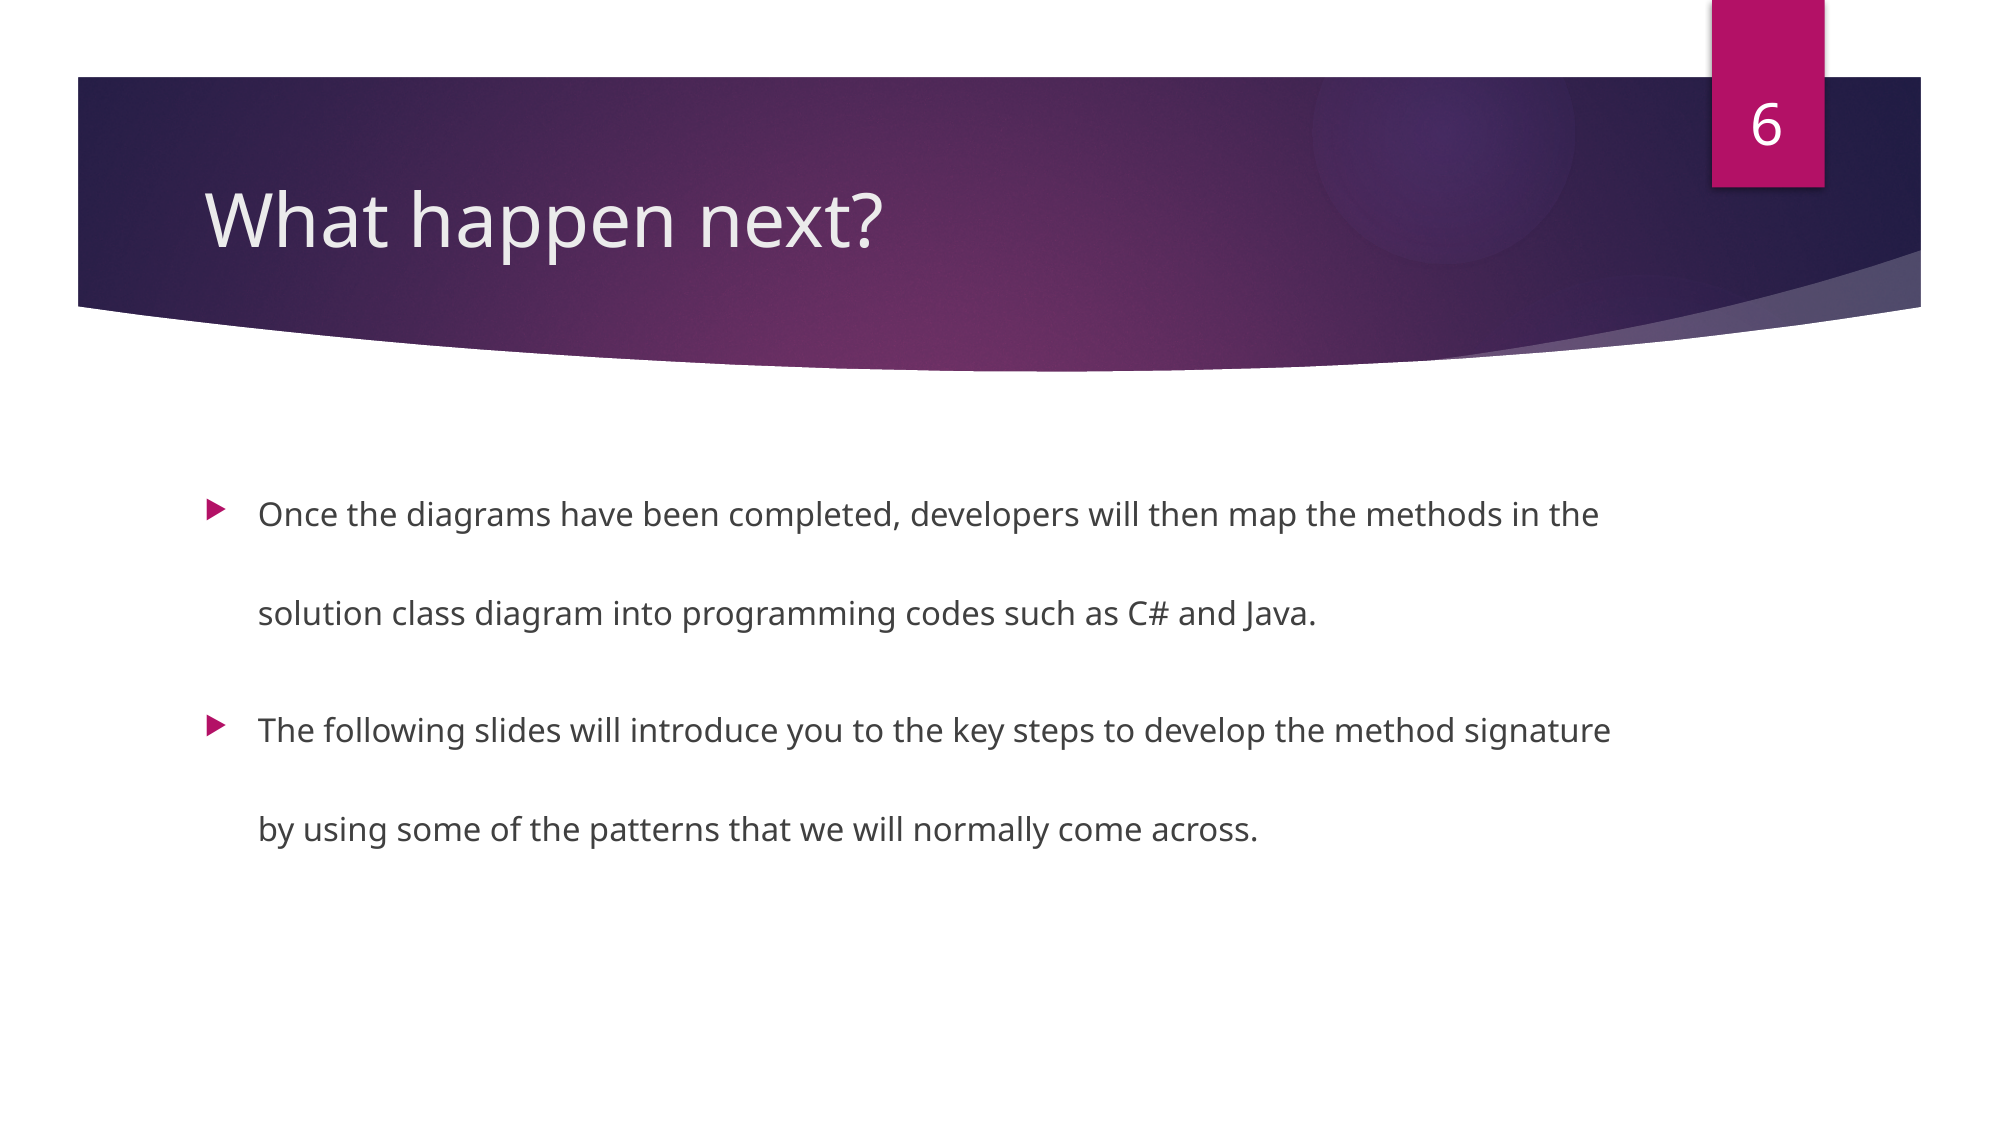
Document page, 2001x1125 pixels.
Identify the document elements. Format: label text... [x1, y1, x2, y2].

list Once the diagrams have been completed, developers will then map the methods in the solution class diagram into programming codes such as C# and Java. The following slides will introduce you to the key steps to develop the method signature by using some of the patterns that we will normally come across. [189, 427, 1638, 988]
title What happen next? [189, 159, 1627, 276]
slide_number 6 [1698, 48, 1836, 175]
